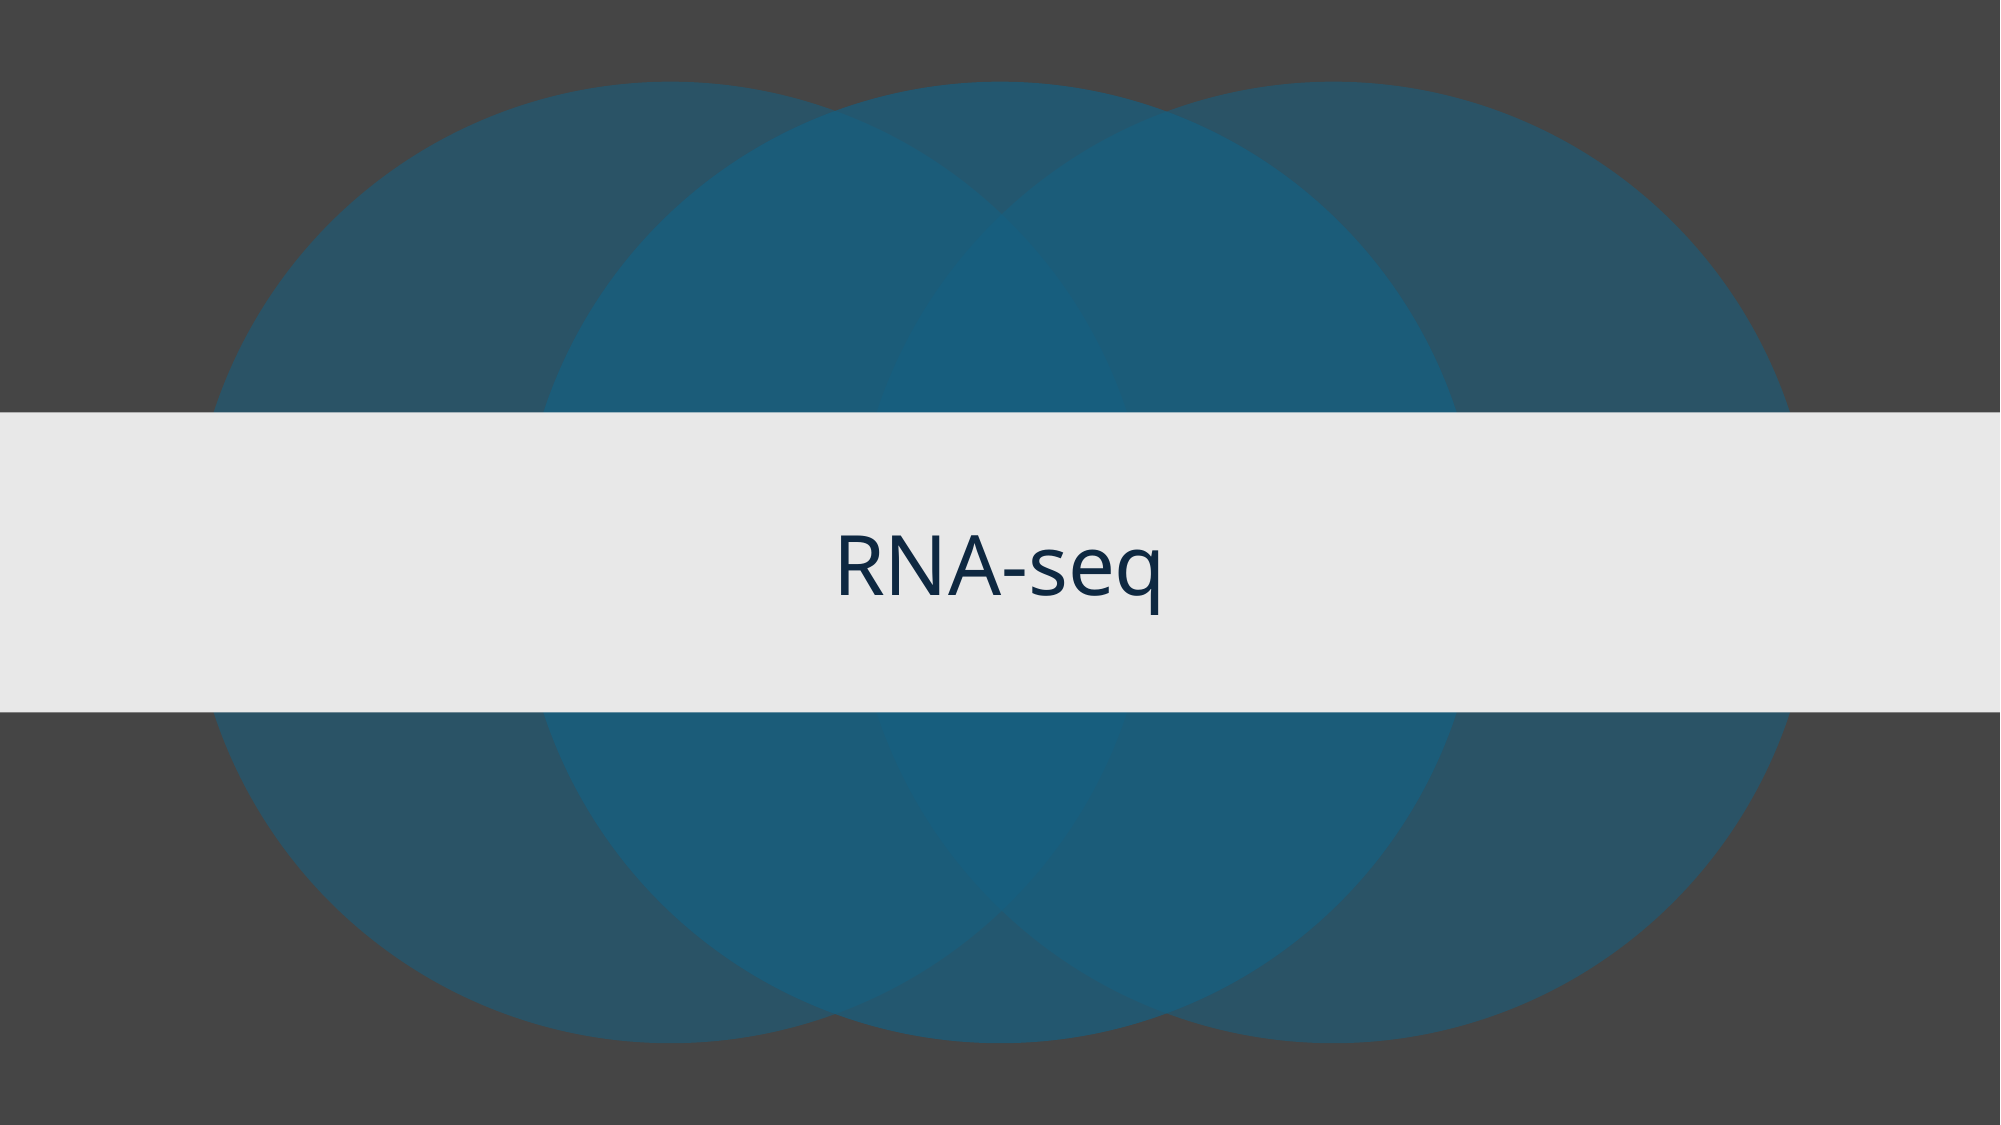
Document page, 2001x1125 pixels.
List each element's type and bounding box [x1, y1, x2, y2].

text_box [0, 411, 189, 714]
text_box [1815, 411, 2000, 714]
text_box [189, 81, 1815, 1044]
